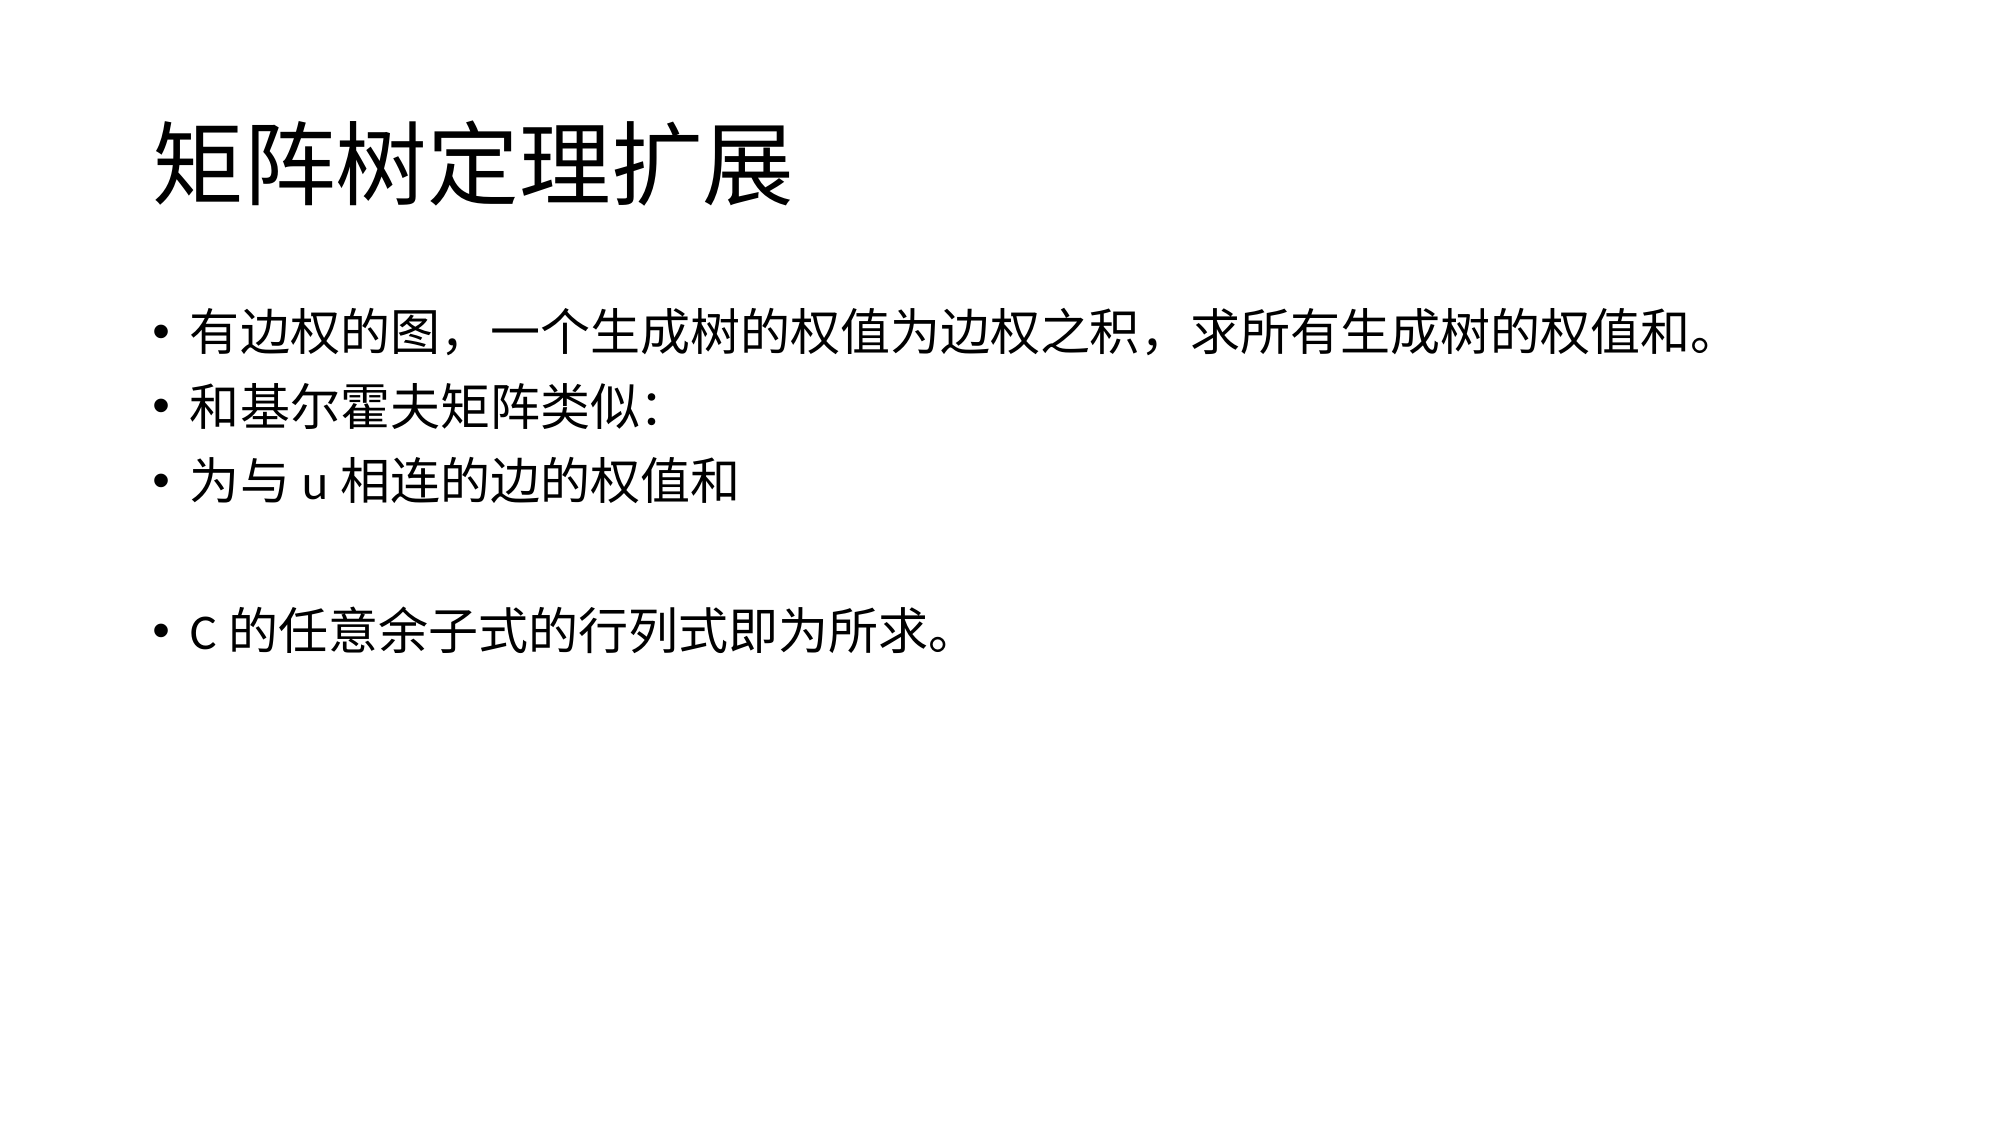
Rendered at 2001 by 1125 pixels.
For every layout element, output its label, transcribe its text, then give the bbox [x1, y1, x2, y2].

title 矩阵树定理扩展 [137, 59, 1863, 278]
